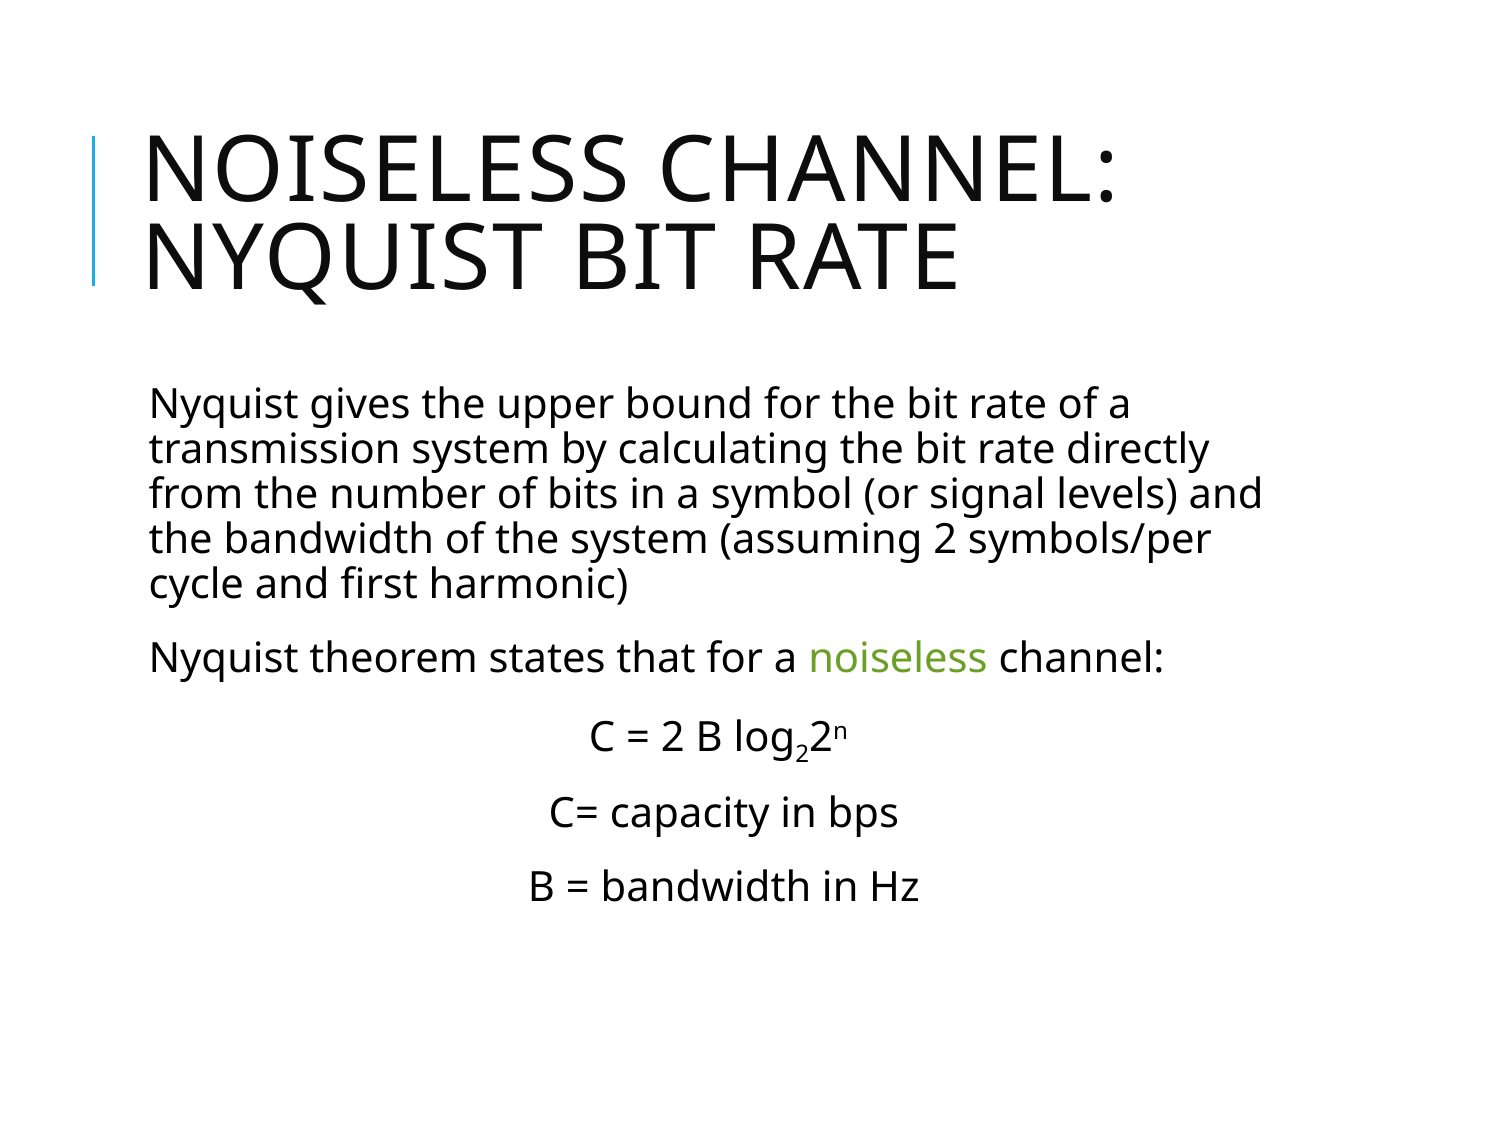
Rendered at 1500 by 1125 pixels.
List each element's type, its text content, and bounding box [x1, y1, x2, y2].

list Nyquist gives the upper bound for the bit rate of a transmission system by calculating the bit rate directly from the number of bits in a symbol (or signal levels) and the bandwidth of the system (assuming 2 symbols/per cycle and first harmonic) Nyquist theorem states that for a noiseless channel: C = 2 B log22n C= capacity in bps B = bandwidth in Hz [126, 375, 1322, 1035]
title Noiseless channel: nyquist bit rate [126, 96, 1322, 342]
